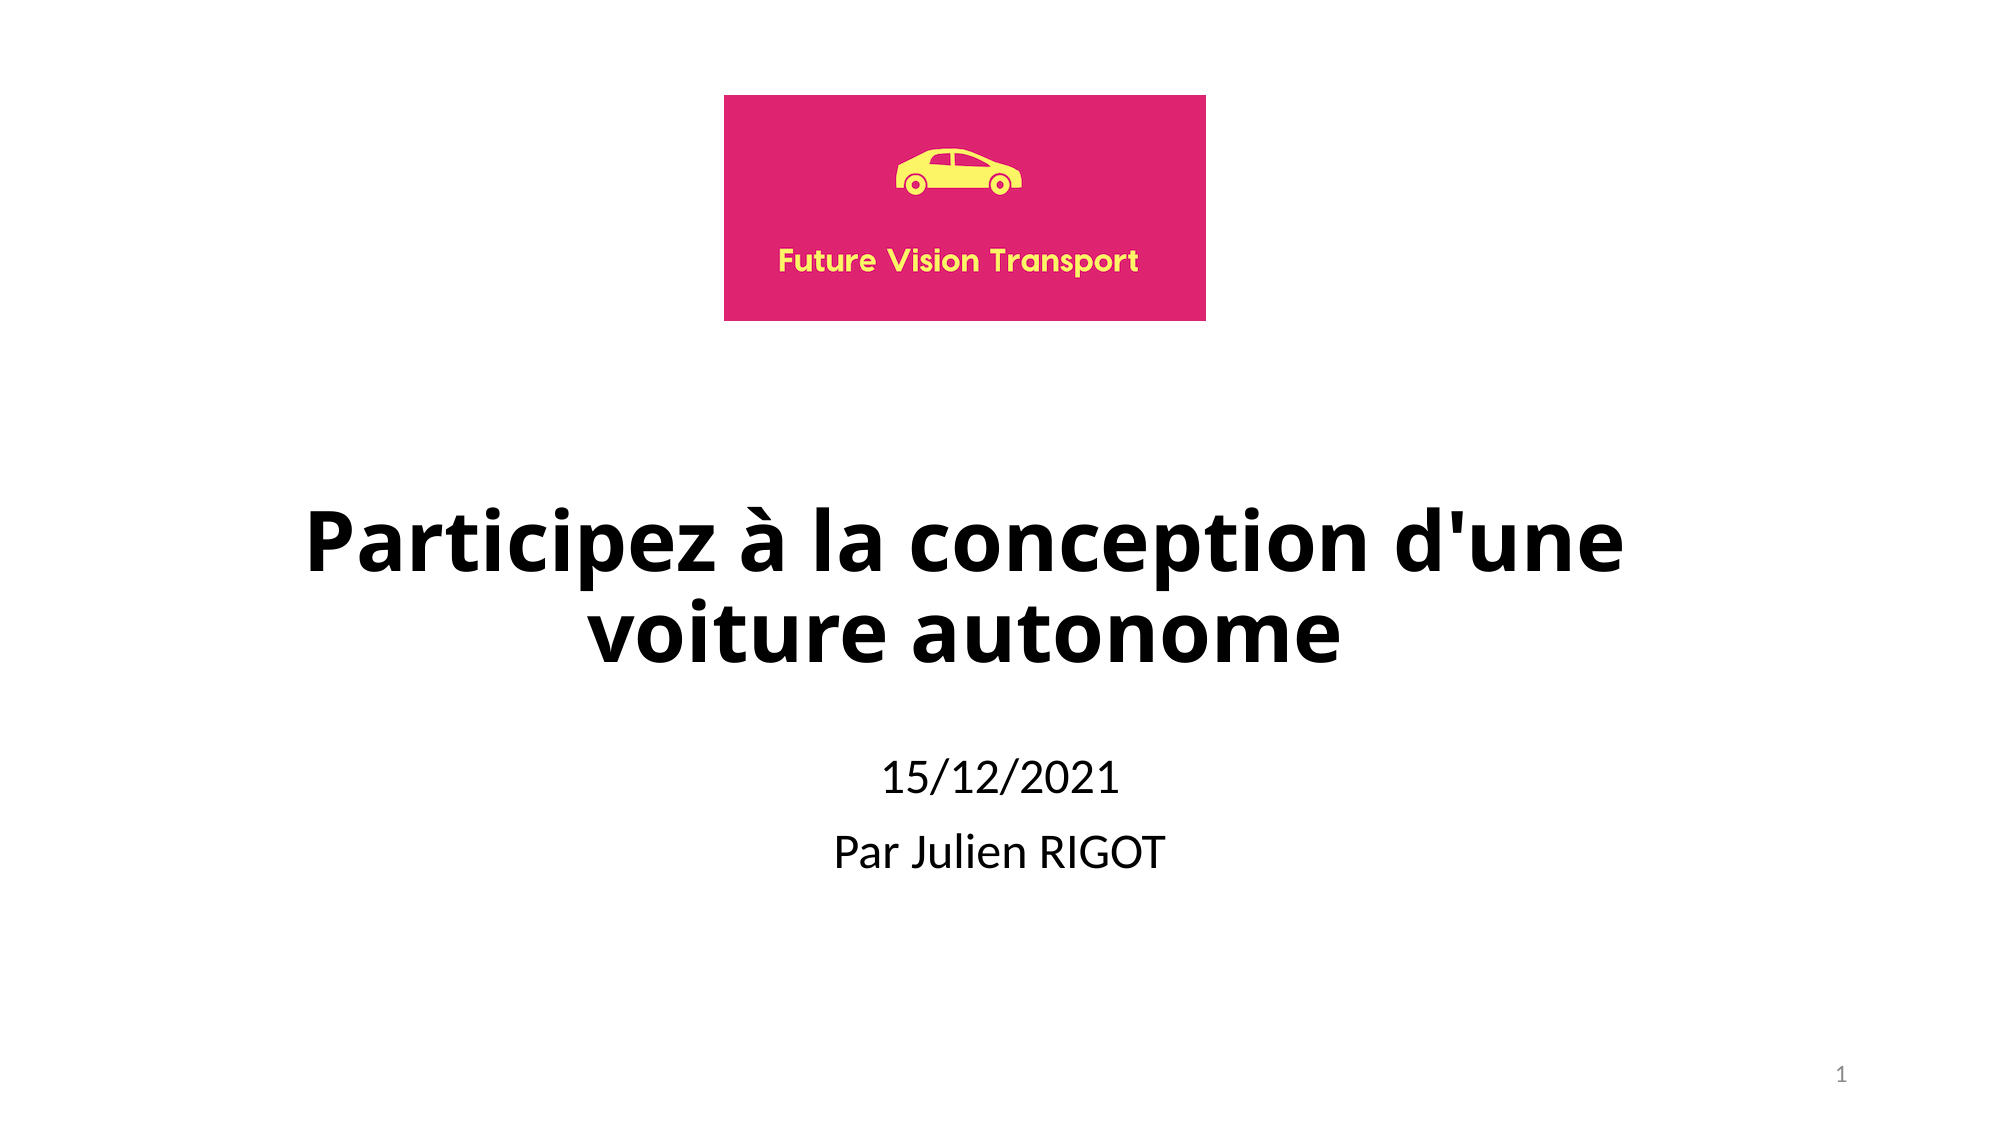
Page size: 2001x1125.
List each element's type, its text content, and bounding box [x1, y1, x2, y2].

picture [724, 95, 1206, 321]
subtitle 15/12/2021 Par Julien RIGOT [249, 742, 1750, 1015]
title Participez à la conception d'une voiture autonome [215, 486, 1716, 879]
slide_number 1 [1412, 1042, 1863, 1103]
